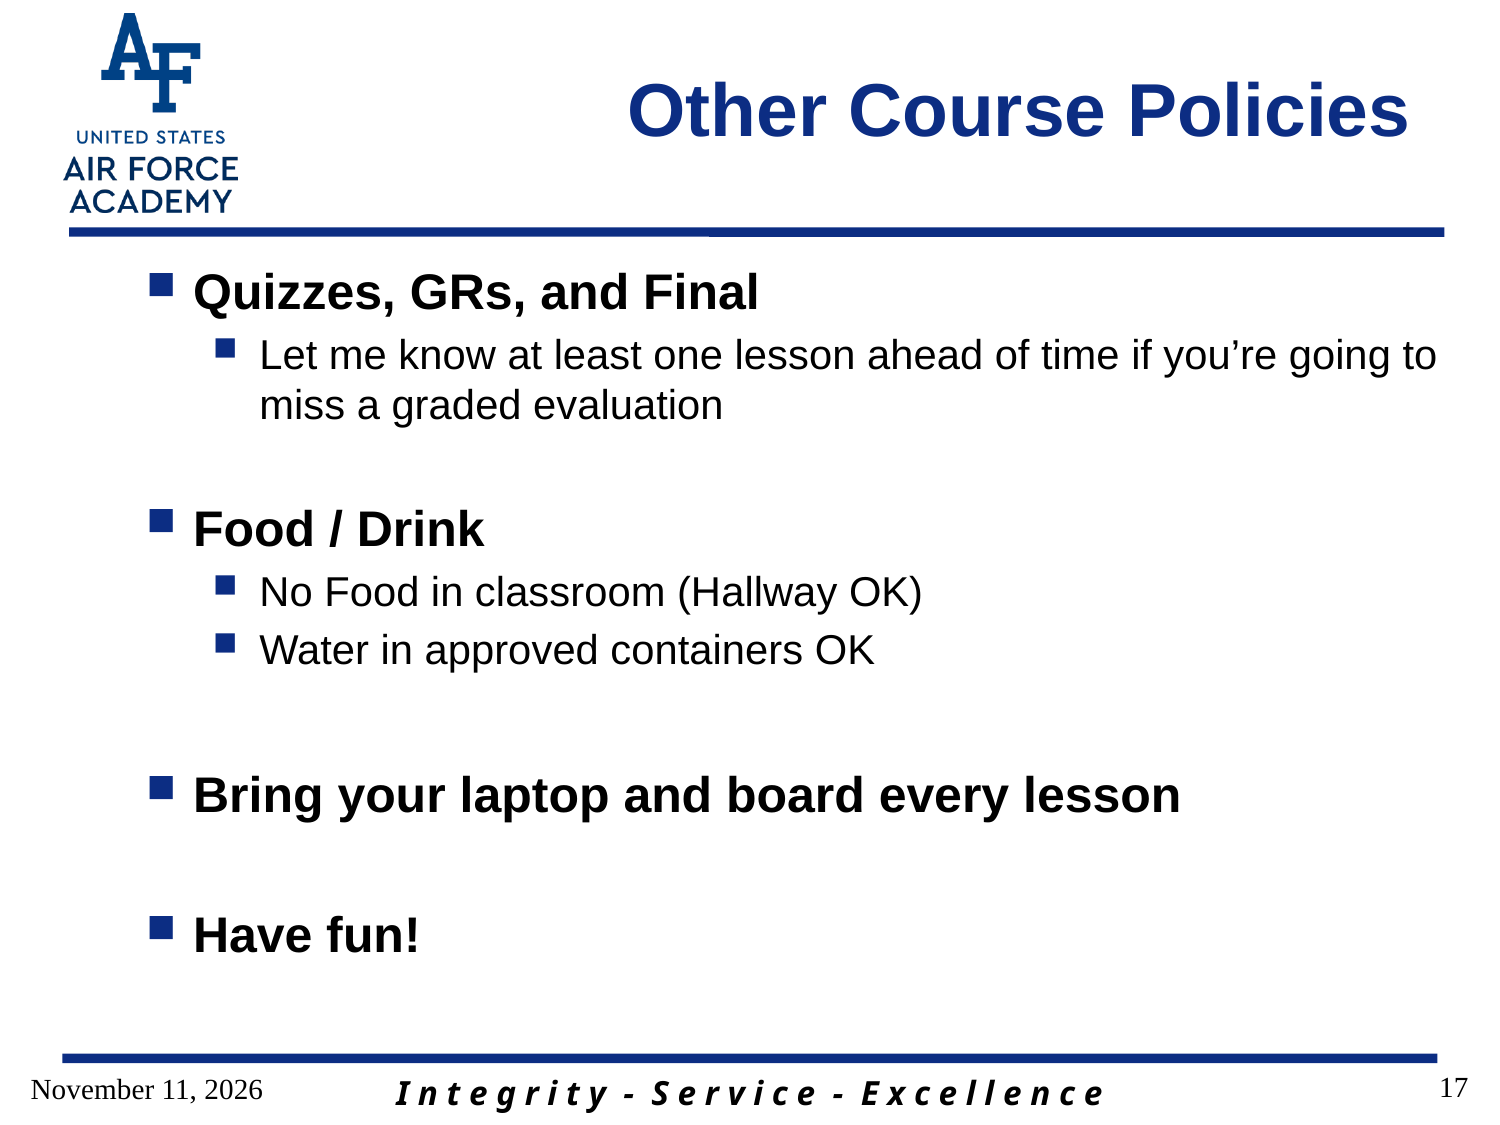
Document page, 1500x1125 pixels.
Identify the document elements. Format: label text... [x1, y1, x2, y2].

slide_number 17 [1133, 1025, 1484, 1105]
picture [63, 13, 238, 213]
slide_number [15, 1027, 366, 1107]
title Other Course Policies [313, 12, 1426, 200]
list Quizzes, GRs, and Final Let me know at least one lesson ahead of time if you’re going to miss a graded evaluation Food / Drink No Food in classroom (Hallway OK) Water in approved containers OK Bring your laptop and board every lesson Have fun! [131, 252, 1466, 962]
